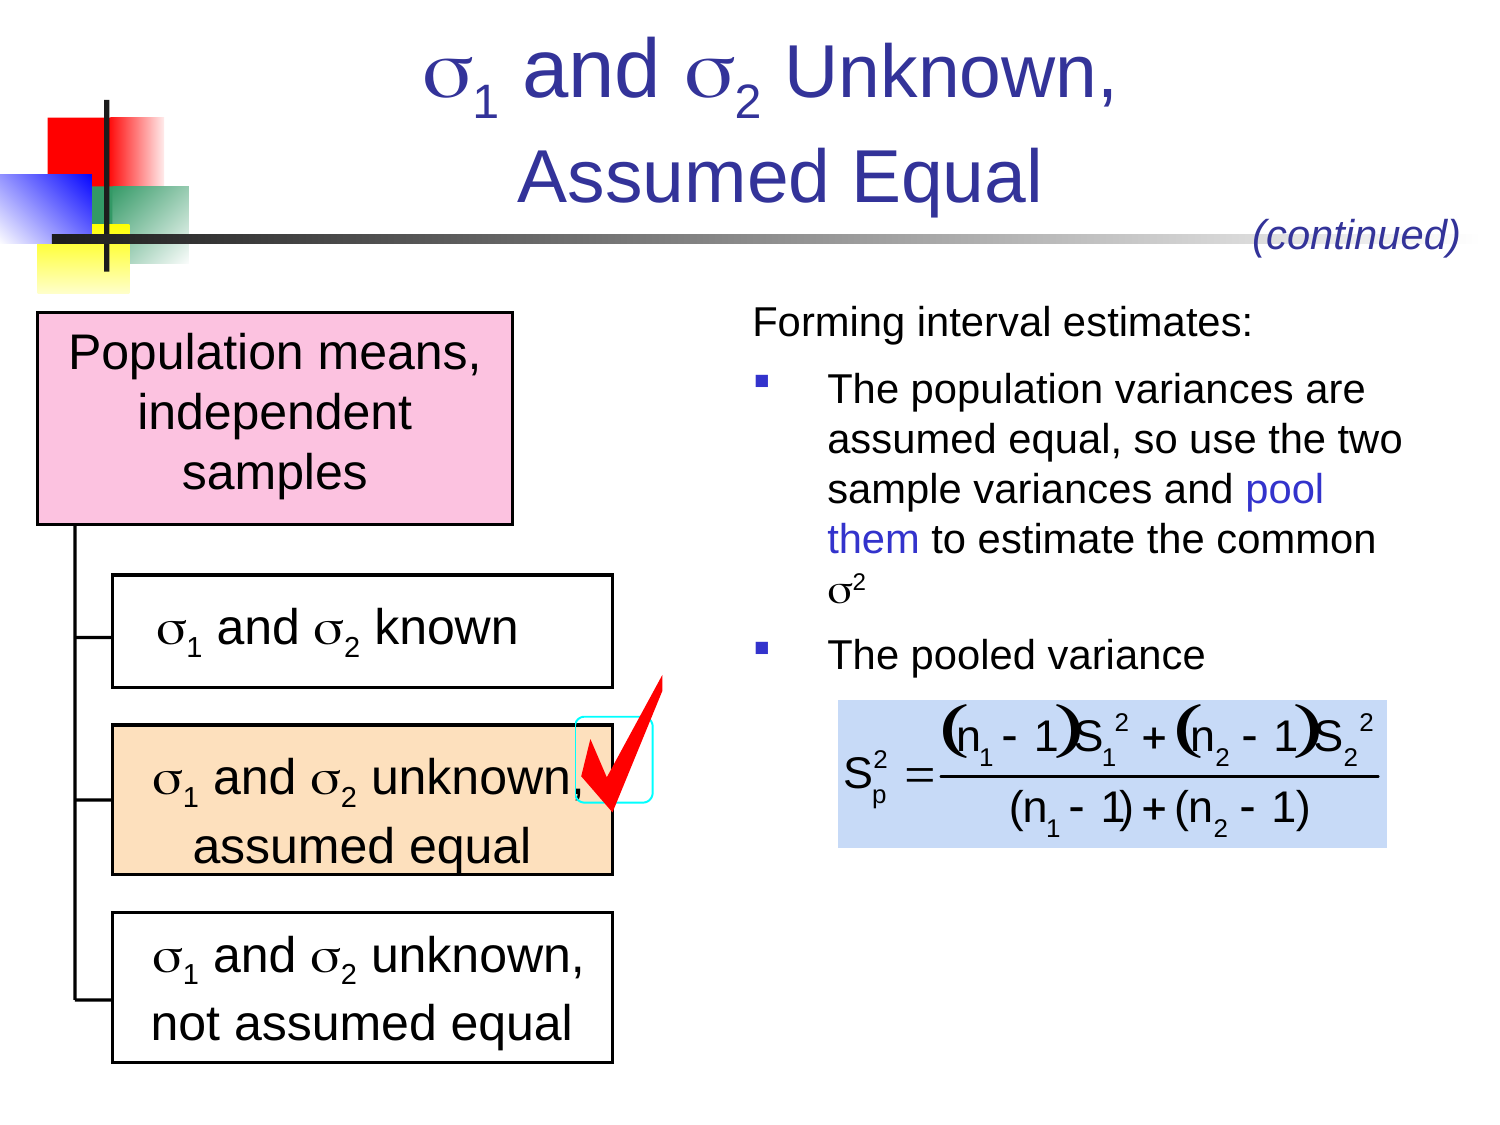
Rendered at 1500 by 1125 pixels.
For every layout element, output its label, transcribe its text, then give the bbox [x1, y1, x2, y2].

text_box [112, 724, 569, 875]
text_box Population means, independent samples [49, 312, 500, 508]
title 1 and 2 Unknown, Assumed Equal [187, 50, 1374, 225]
text_box 1 and 2 unknown, assumed equal [125, 737, 613, 881]
text_box 1 and 2 unknown, not assumed equal [125, 915, 613, 1059]
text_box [837, 699, 1388, 848]
text_box [37, 312, 513, 525]
text_box [112, 912, 613, 1063]
text_box 1 and 2 known [137, 587, 538, 671]
text_box (continued) [1237, 200, 1477, 265]
text_box [112, 575, 613, 688]
text_box Forming interval estimates: The population variances are assumed equal, so use the two sample variances and pool them to estimate the common 2 The pooled variance [737, 287, 1438, 686]
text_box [574, 674, 663, 813]
